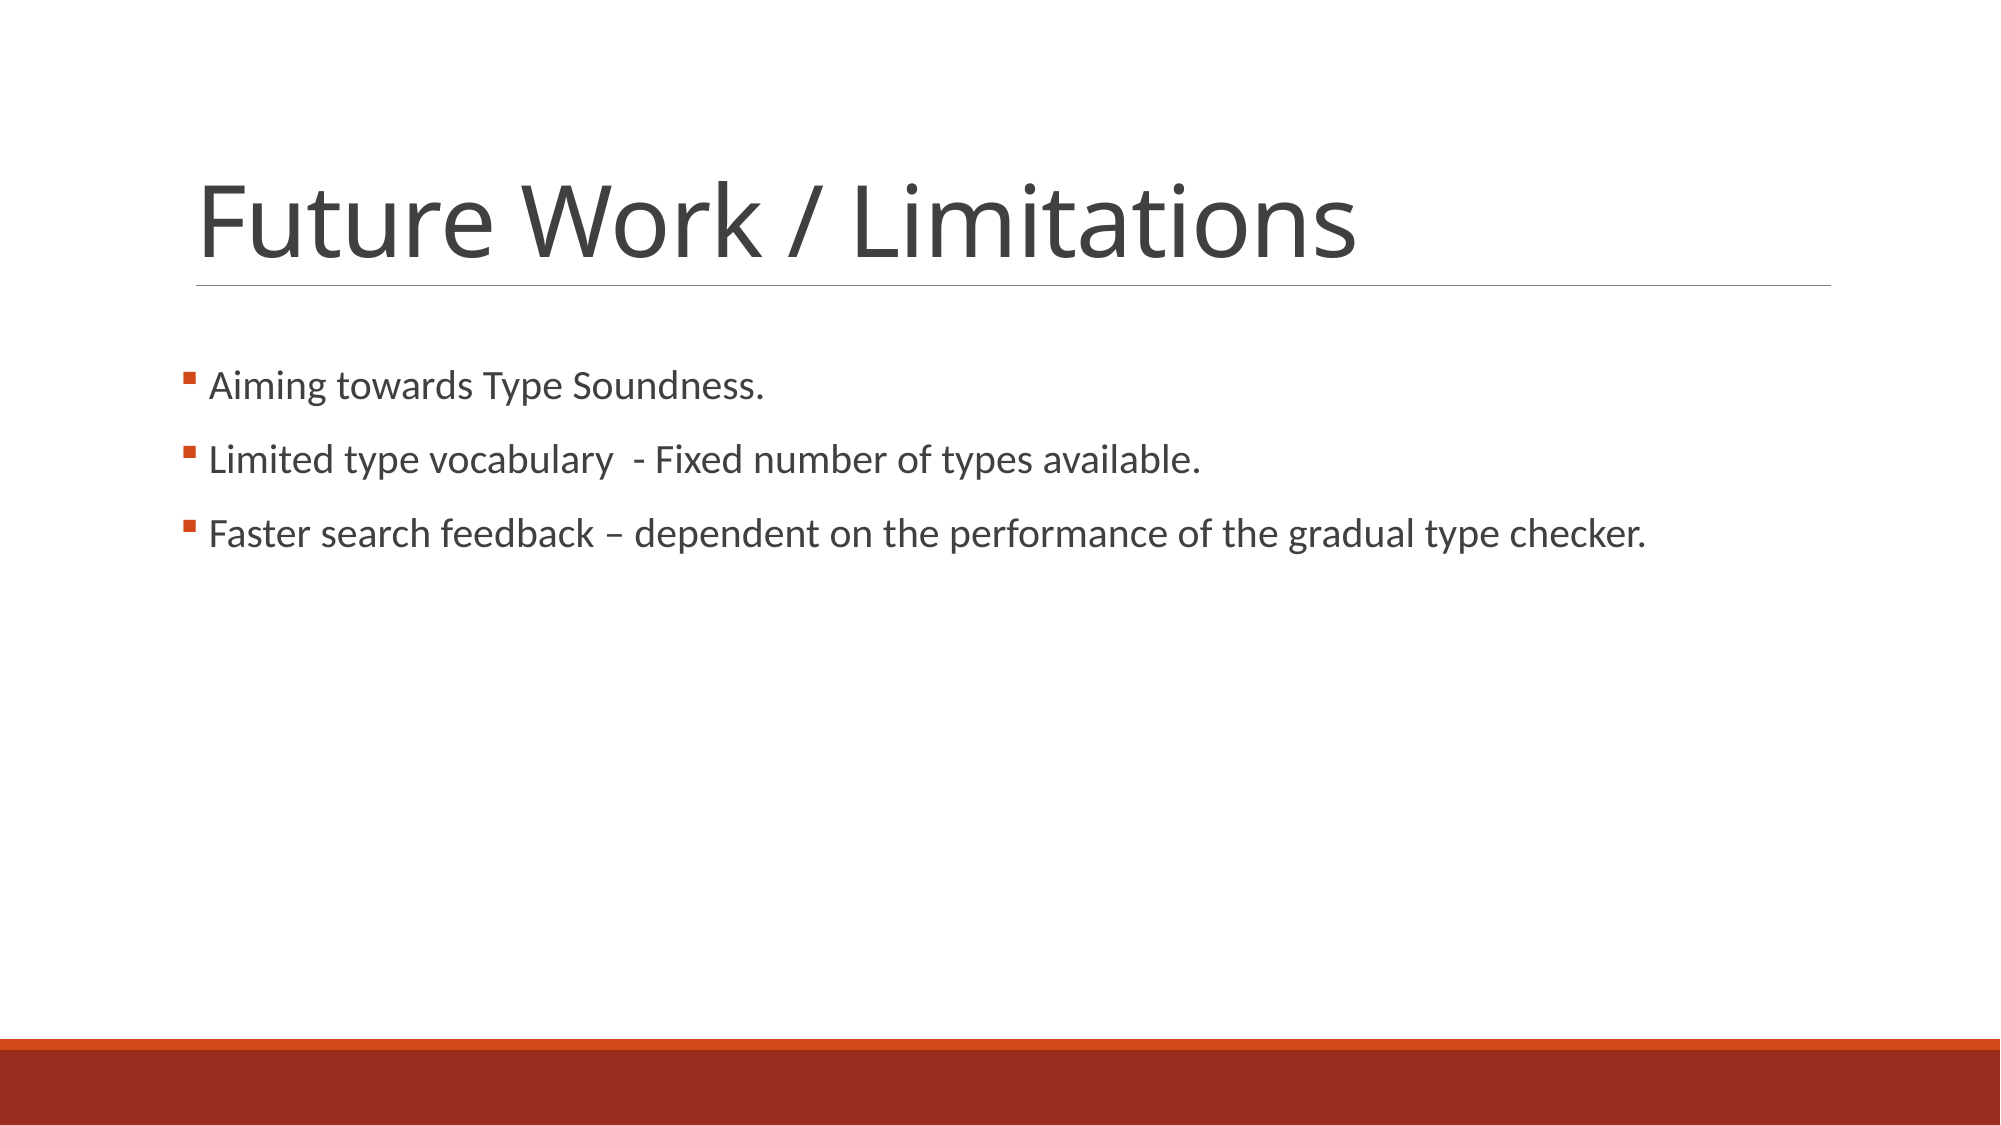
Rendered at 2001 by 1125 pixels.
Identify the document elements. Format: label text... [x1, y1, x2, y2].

title Future Work / Limitations [180, 47, 1830, 285]
list Aiming towards Type Soundness. Limited type vocabulary - Fixed number of types available. Faster search feedback – dependent on the performance of the gradual type checker. [180, 355, 1830, 954]
